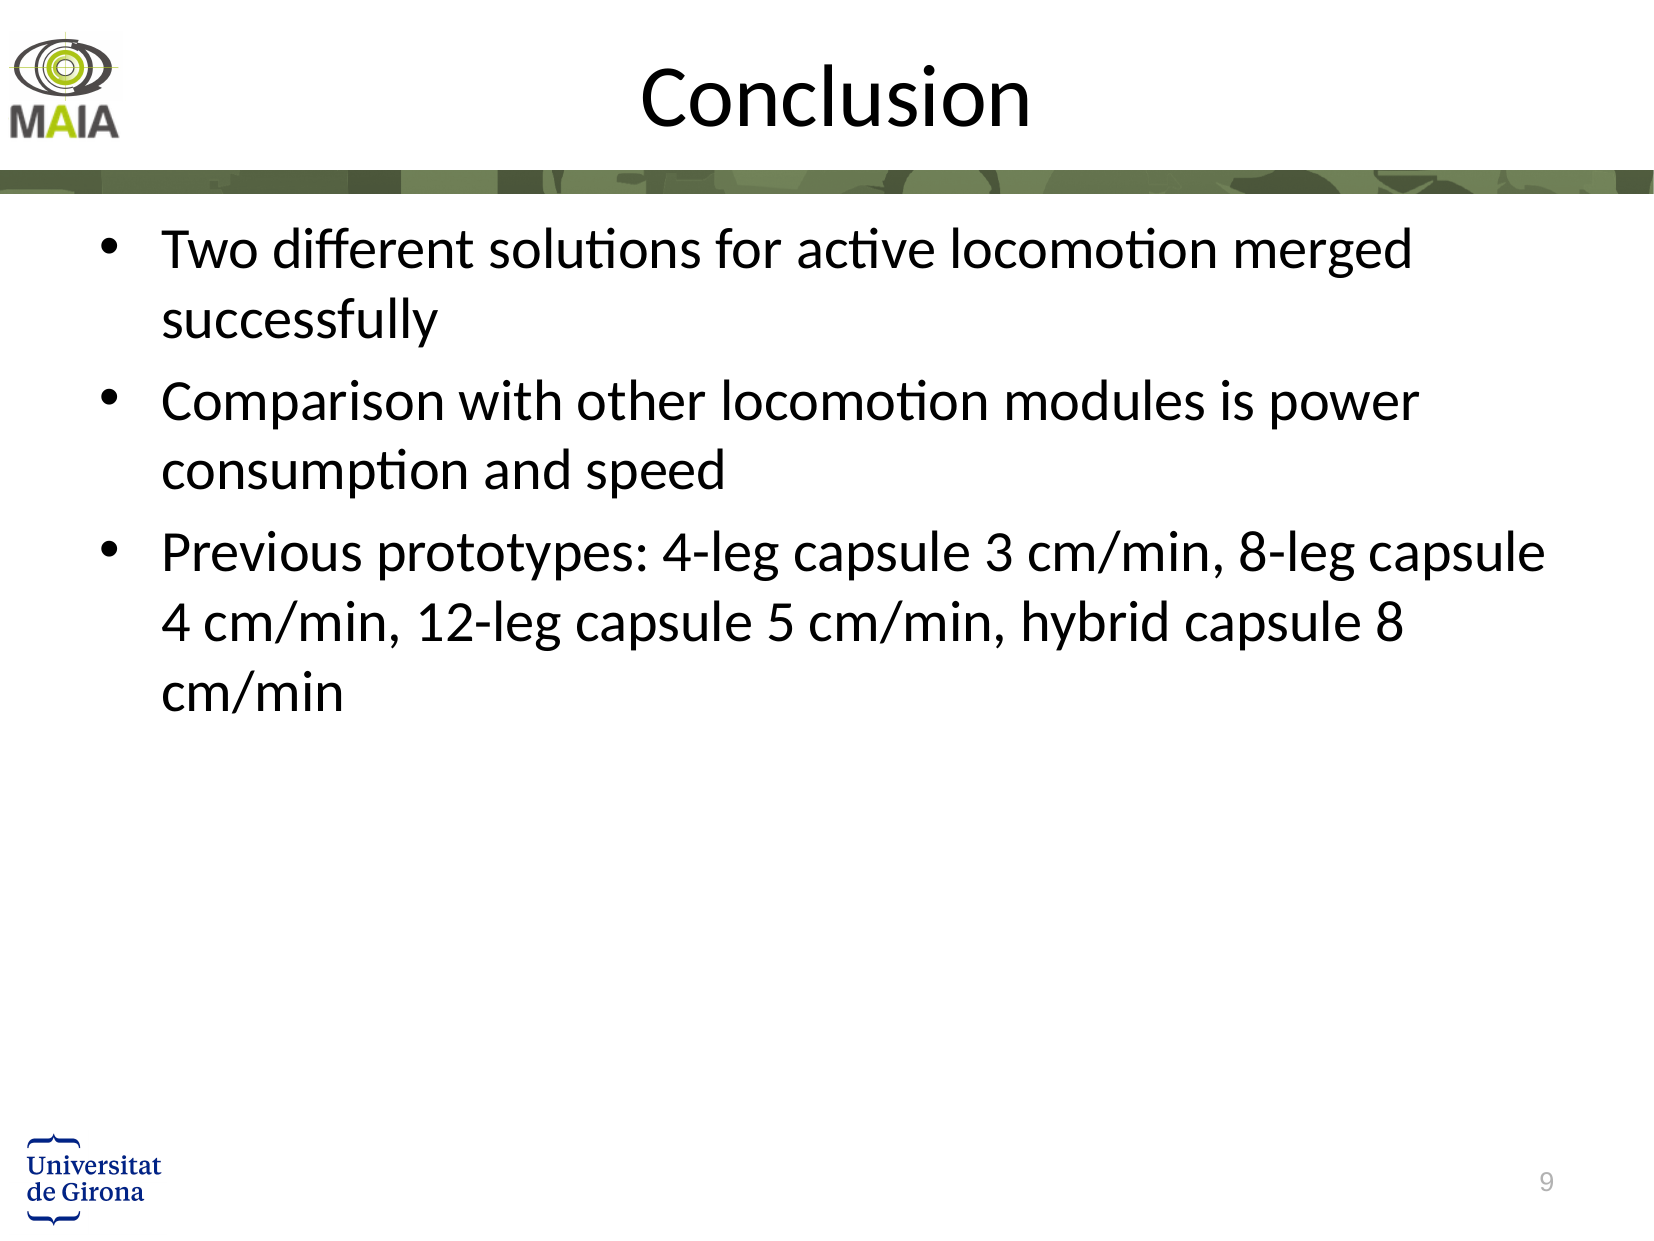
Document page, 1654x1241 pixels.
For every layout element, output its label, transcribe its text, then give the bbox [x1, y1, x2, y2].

slide_number 9 [1185, 1149, 1571, 1216]
list Two different solutions for active locomotion merged successfully Comparison with other locomotion modules is power consumption and speed Previous prototypes: 4-leg capsule 3 cm/min, 8-leg capsule 4 cm/min, 12-leg capsule 5 cm/min, hybrid capsule 8 cm/min [82, 201, 1571, 1144]
picture [8, 31, 92, 144]
title Conclusion [92, 29, 1582, 153]
